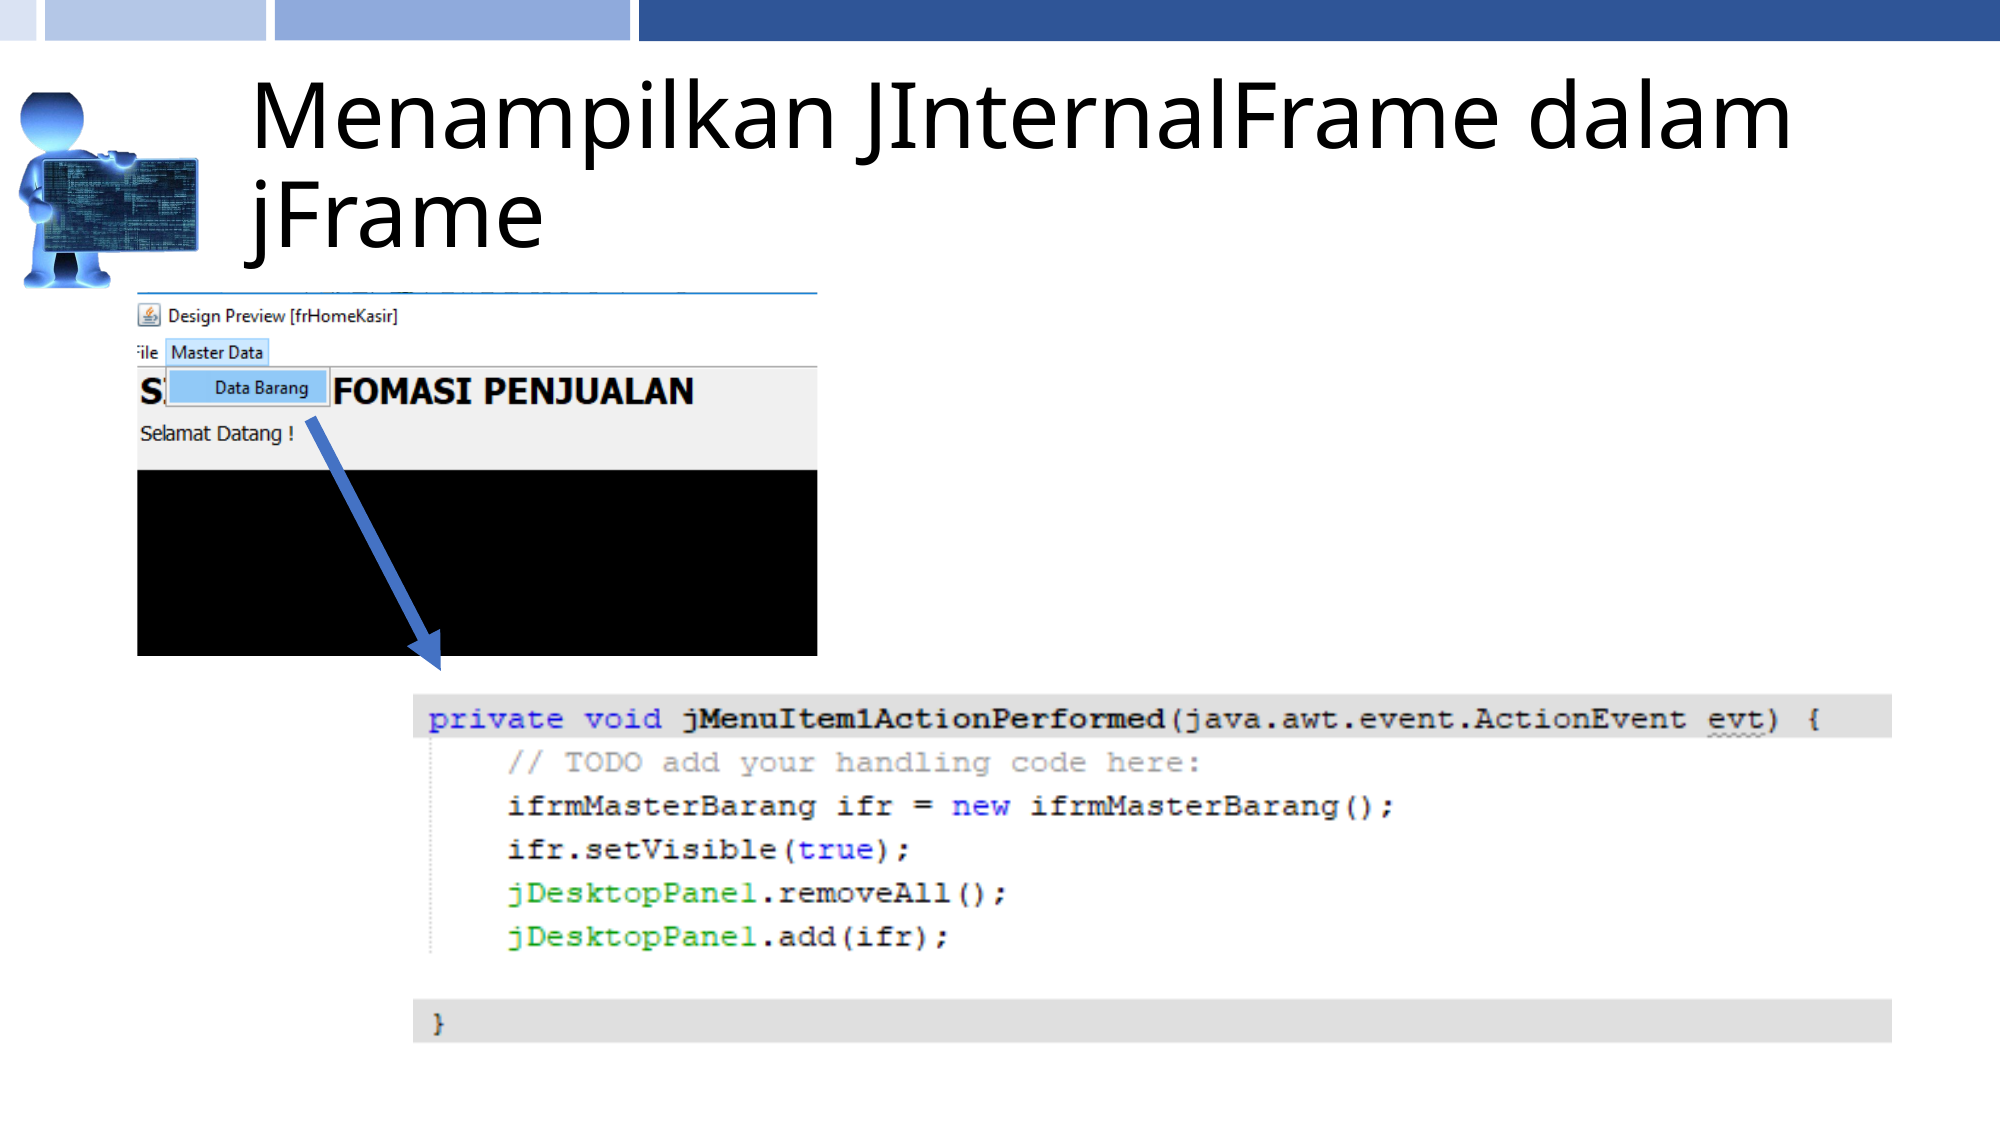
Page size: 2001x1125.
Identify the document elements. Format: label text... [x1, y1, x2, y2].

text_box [310, 418, 441, 671]
picture [413, 690, 1892, 1053]
picture [0, 78, 818, 656]
title Menampilkan JInternalFrame dalam jFrame [235, 59, 1863, 278]
